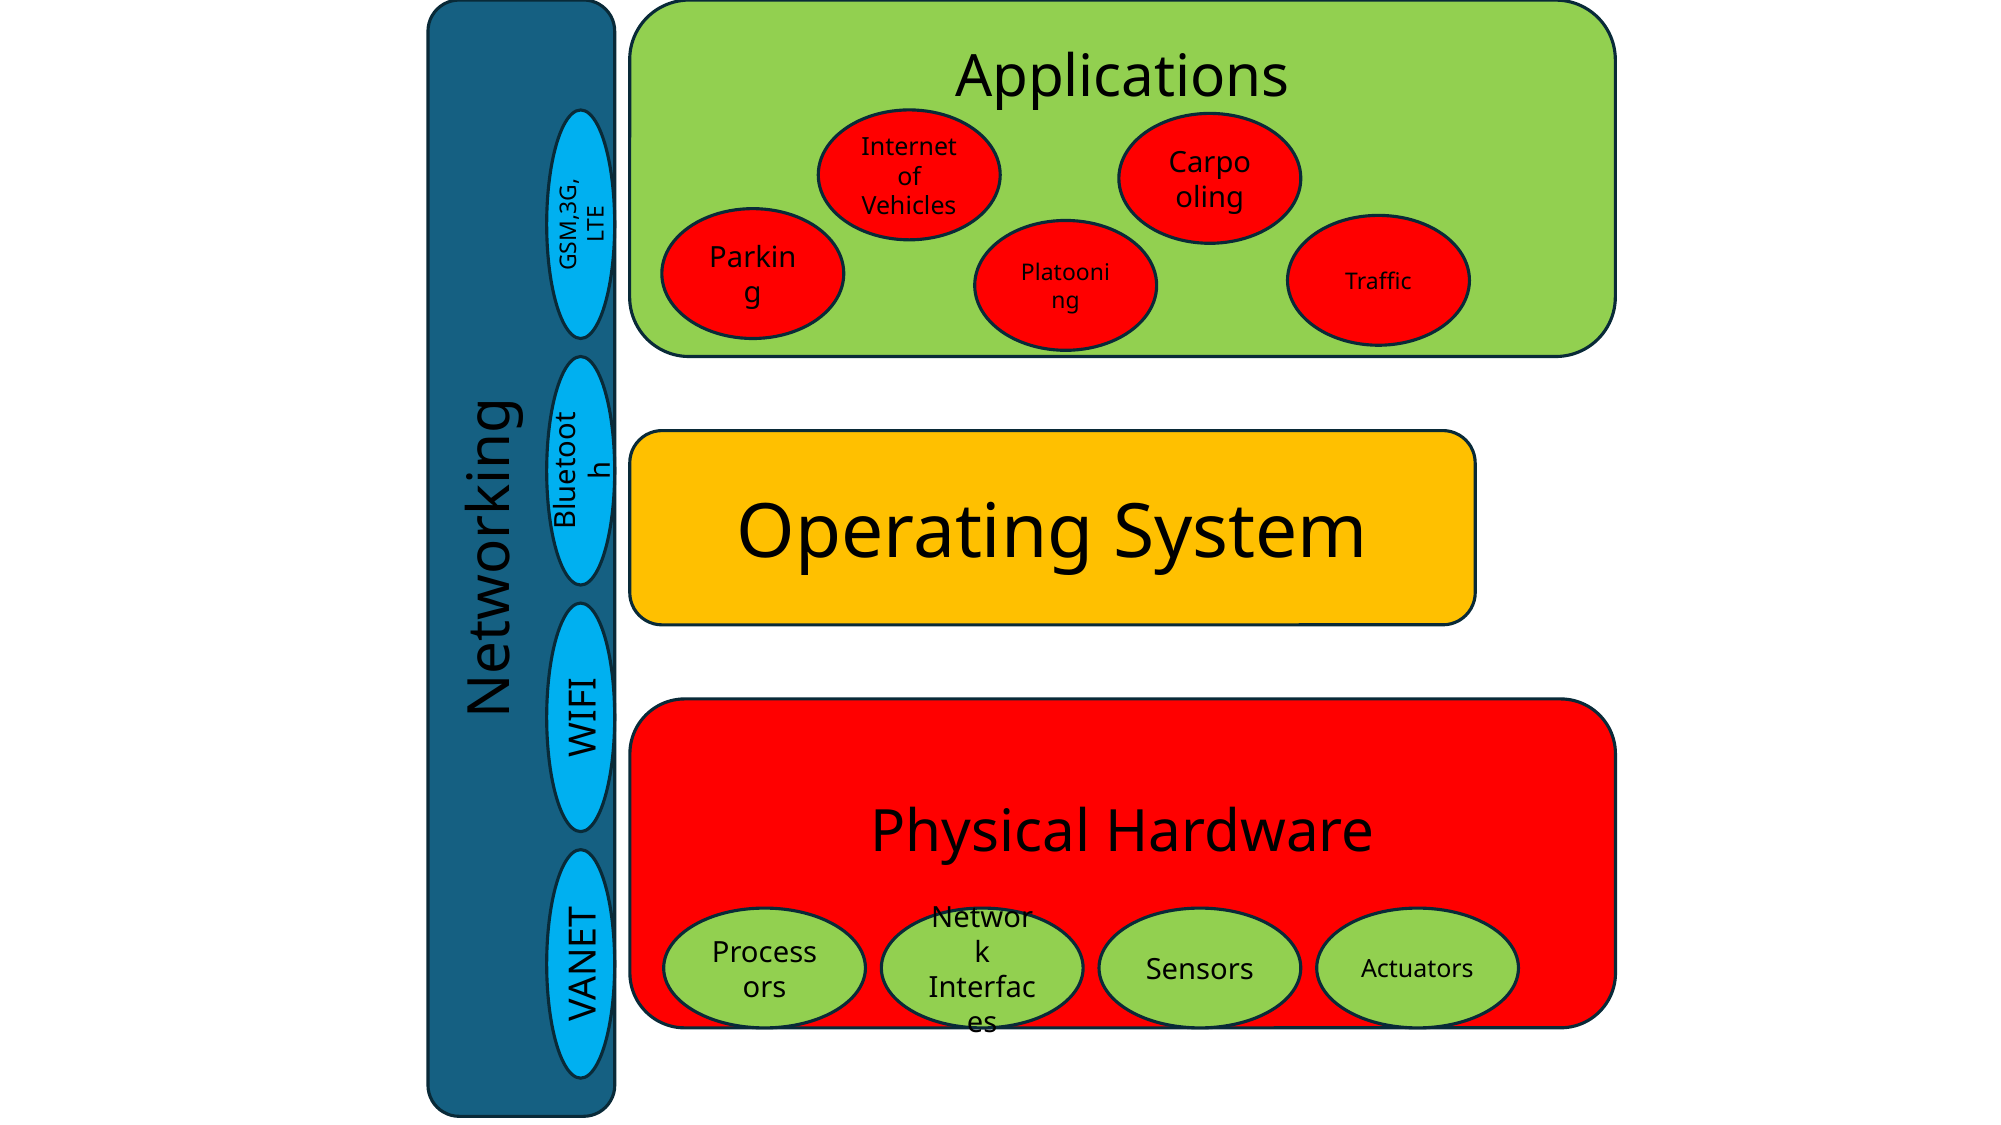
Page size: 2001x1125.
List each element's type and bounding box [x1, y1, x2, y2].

text_box [427, 0, 1616, 1117]
